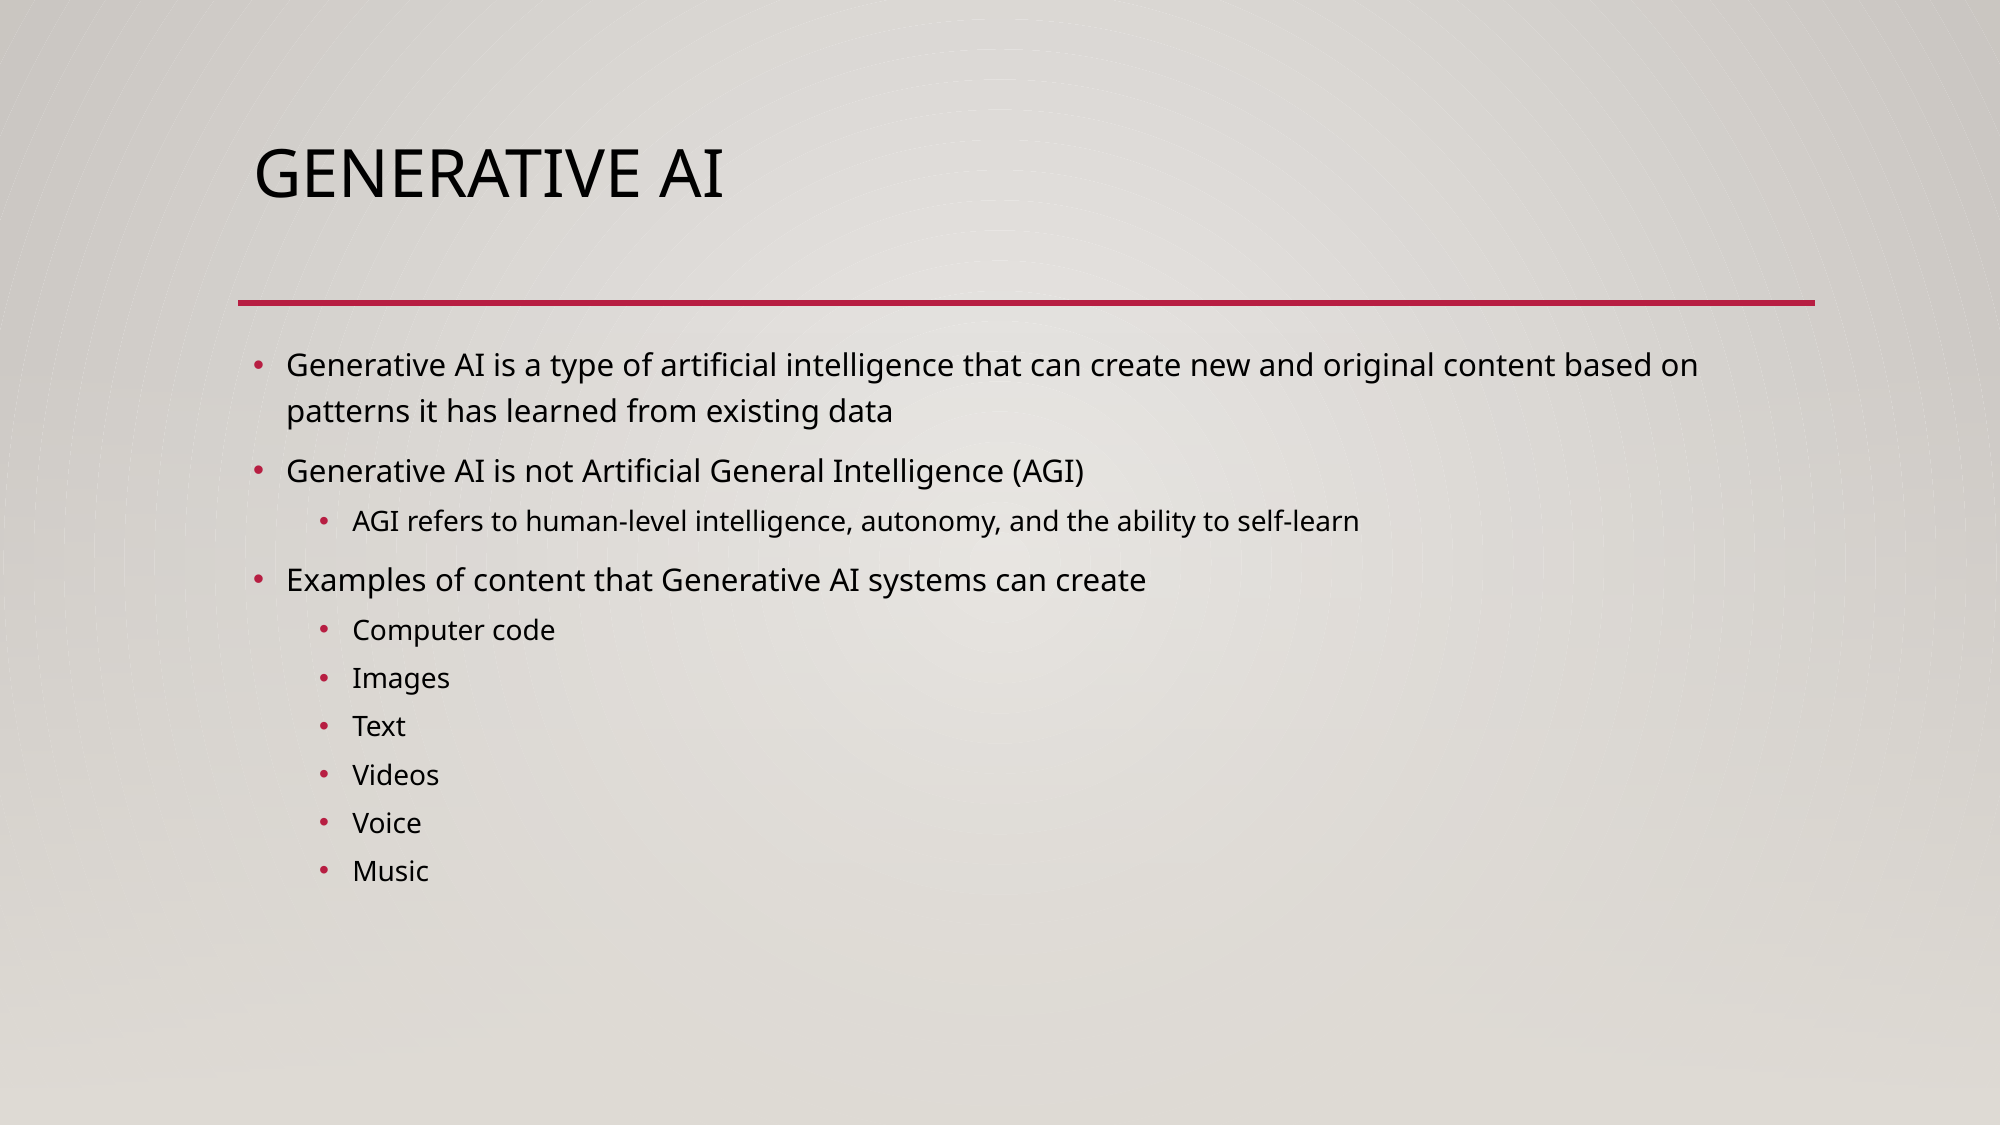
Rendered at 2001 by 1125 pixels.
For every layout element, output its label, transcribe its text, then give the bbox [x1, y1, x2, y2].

title Generative AI [238, 131, 1814, 305]
list Generative AI is a type of artificial intelligence that can create new and original content based on patterns it has learned from existing data Generative AI is not Artificial General Intelligence (AGI) AGI refers to human-level intelligence, autonomy, and the ability to self-learn Examples of content that Generative AI systems can create Computer code Images Text Videos Voice Music [238, 330, 1814, 897]
